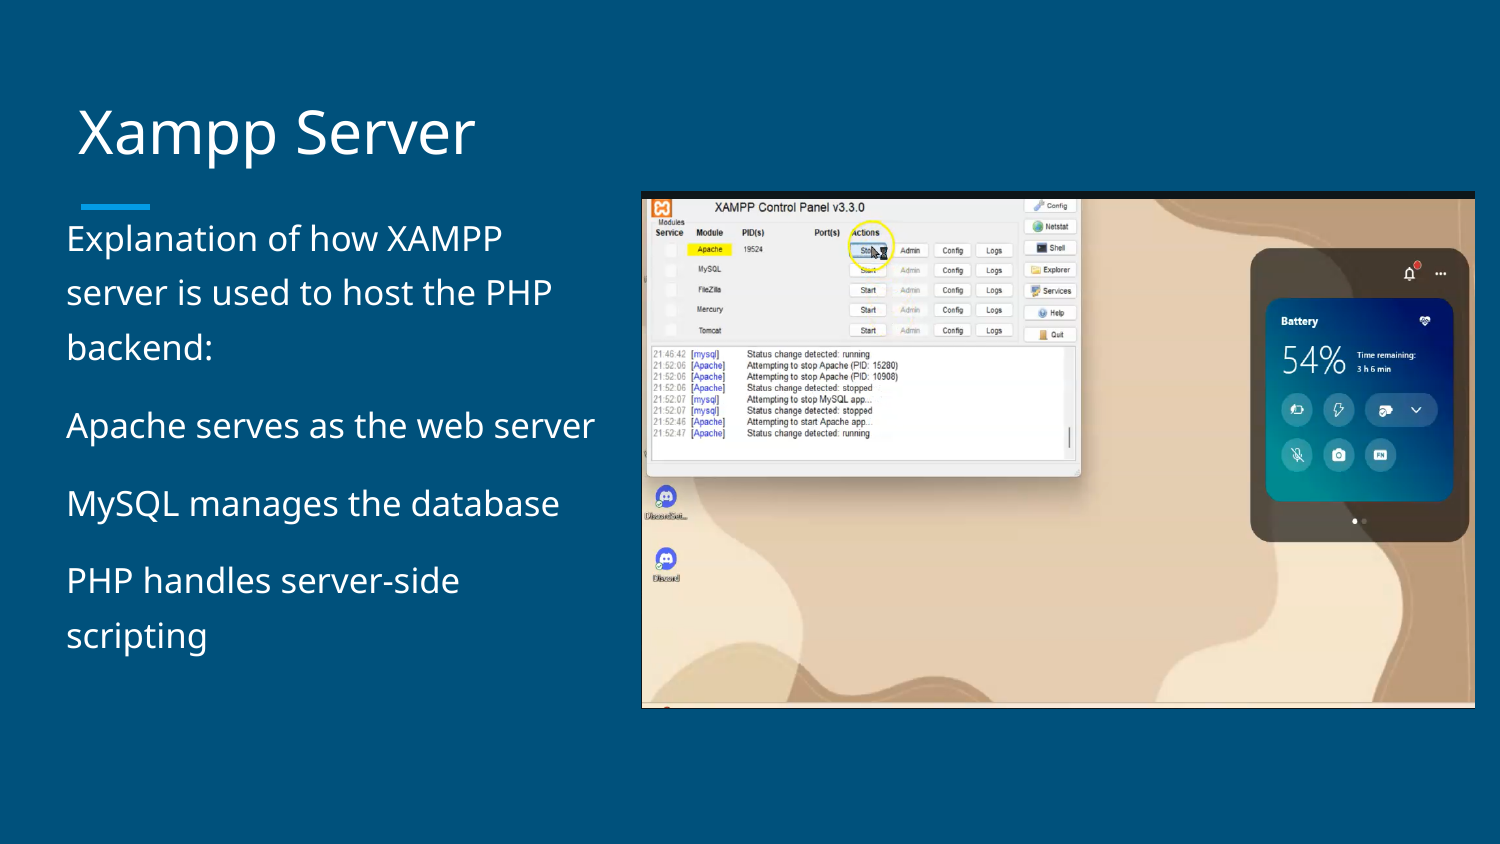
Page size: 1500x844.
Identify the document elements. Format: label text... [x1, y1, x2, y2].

title Xampp Server [63, 75, 1437, 188]
list Explanation of how XAMPP server is used to host the PHP backend: Apache serves as the web server MySQL manages the database PHP handles server-side scripting [51, 191, 616, 750]
picture [642, 192, 1474, 708]
